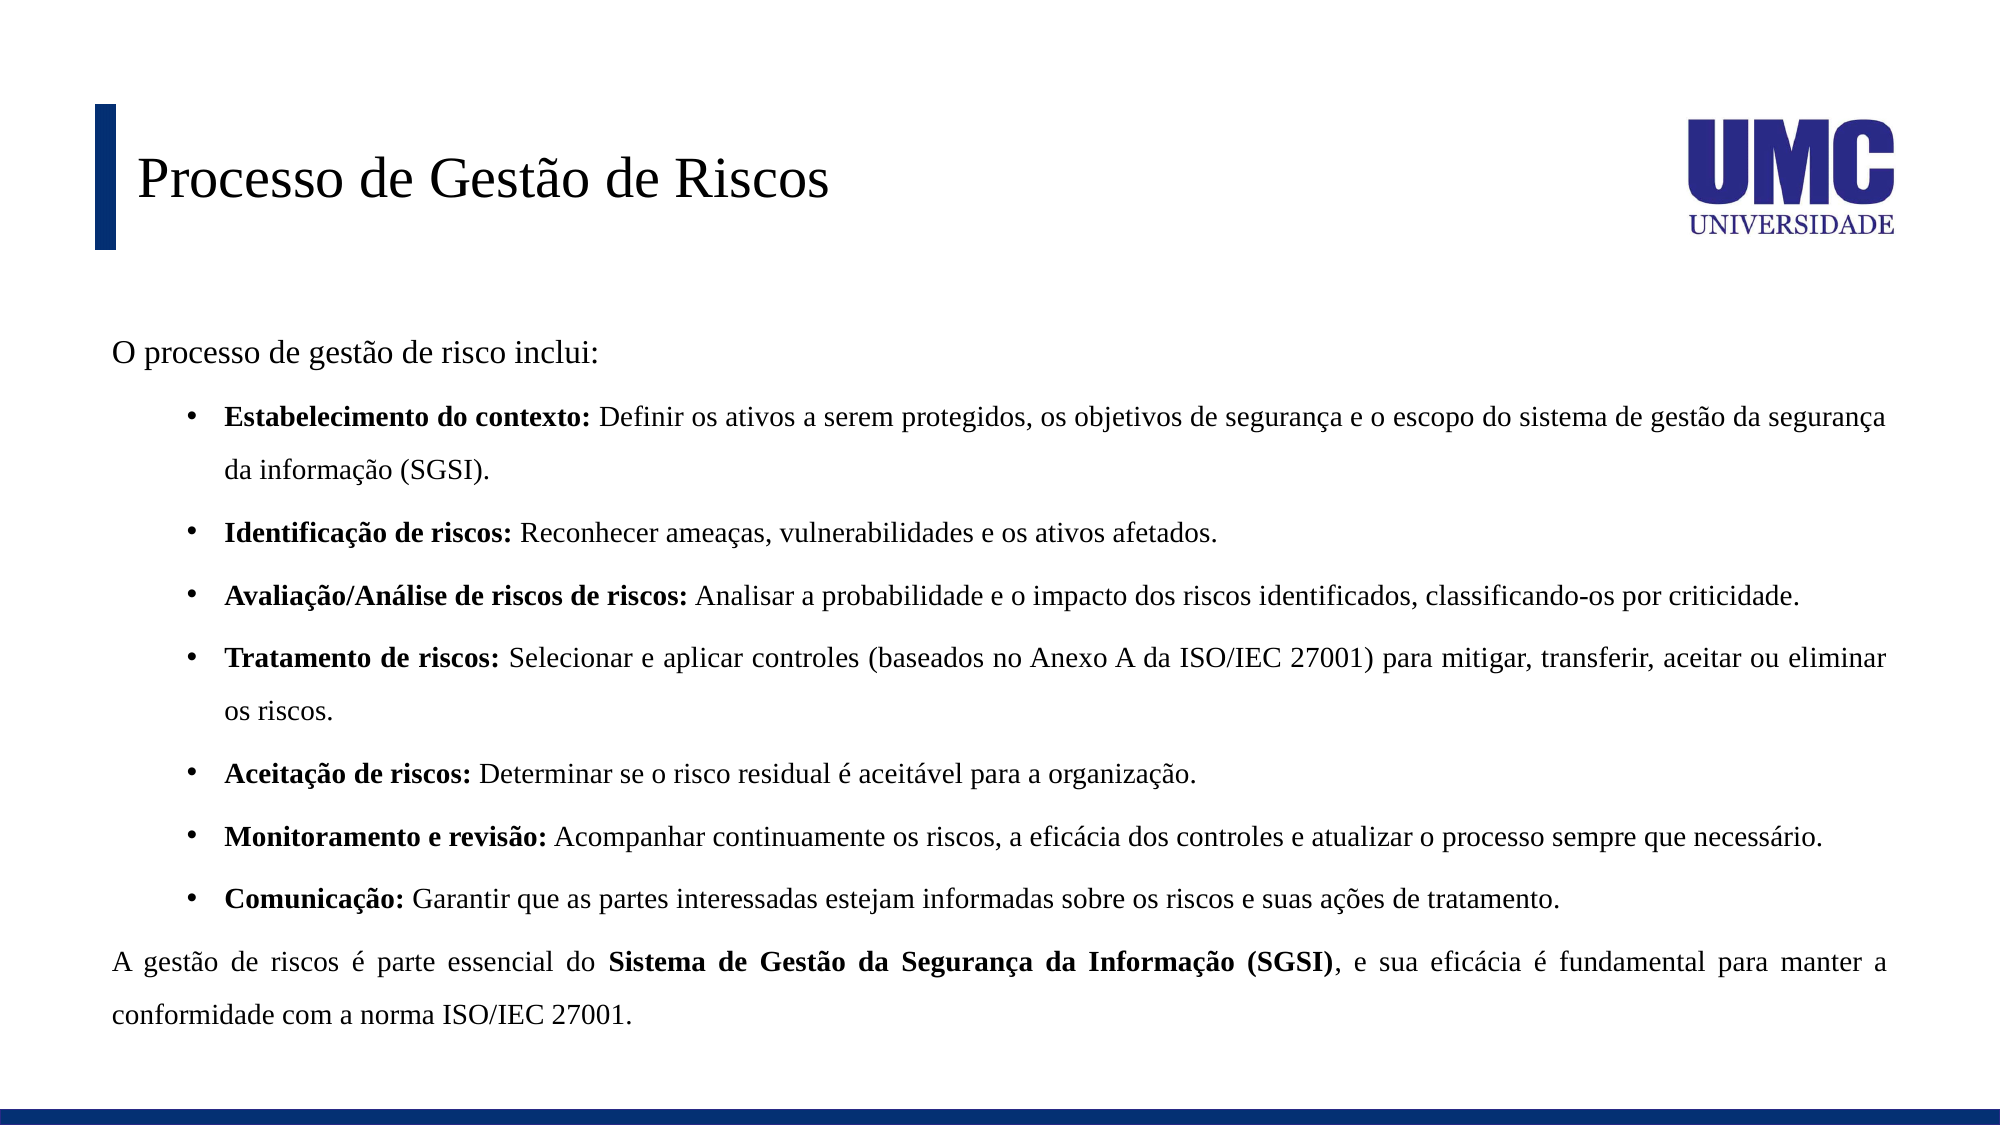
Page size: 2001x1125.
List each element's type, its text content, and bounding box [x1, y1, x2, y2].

picture [1686, 117, 1896, 237]
list O processo de gestão de risco inclui: Estabelecimento do contexto: Definir os ativos a serem protegidos, os objetivos de segurança e o escopo do sistema de gestão da segurança da informação (SGSI). Identificação de riscos: Reconhecer ameaças, vulnerabilidades e os ativos afetados. Avaliação/Análise de riscos de riscos: Analisar a probabilidade e o impacto dos riscos identificados, classificando-os por criticidade. Tratamento de riscos: Selecionar e aplicar controles (baseados no Anexo A da ISO/IEC 27001) para mitigar, transferir, aceitar ou eliminar os riscos. Aceitação de riscos: Determinar se o risco residual é aceitável para a organização. Monitoramento e revisão: Acompanhar continuamente os riscos, a eficácia dos controles e atualizar o processo sempre que necessário. Comunicação: Garantir que as partes interessadas estejam informadas sobre os riscos e suas ações de tratamento. A gestão de riscos é parte essencial do Sistema de Gestão da Segurança da Informação (SGSI), e sua eficácia é fundamental para manter a conformidade com a norma ISO/IEC 27001. [97, 302, 1903, 1064]
picture [95, 104, 116, 250]
title Processo de Gestão de Riscos [122, 140, 1667, 214]
picture [1, 1110, 1999, 1124]
